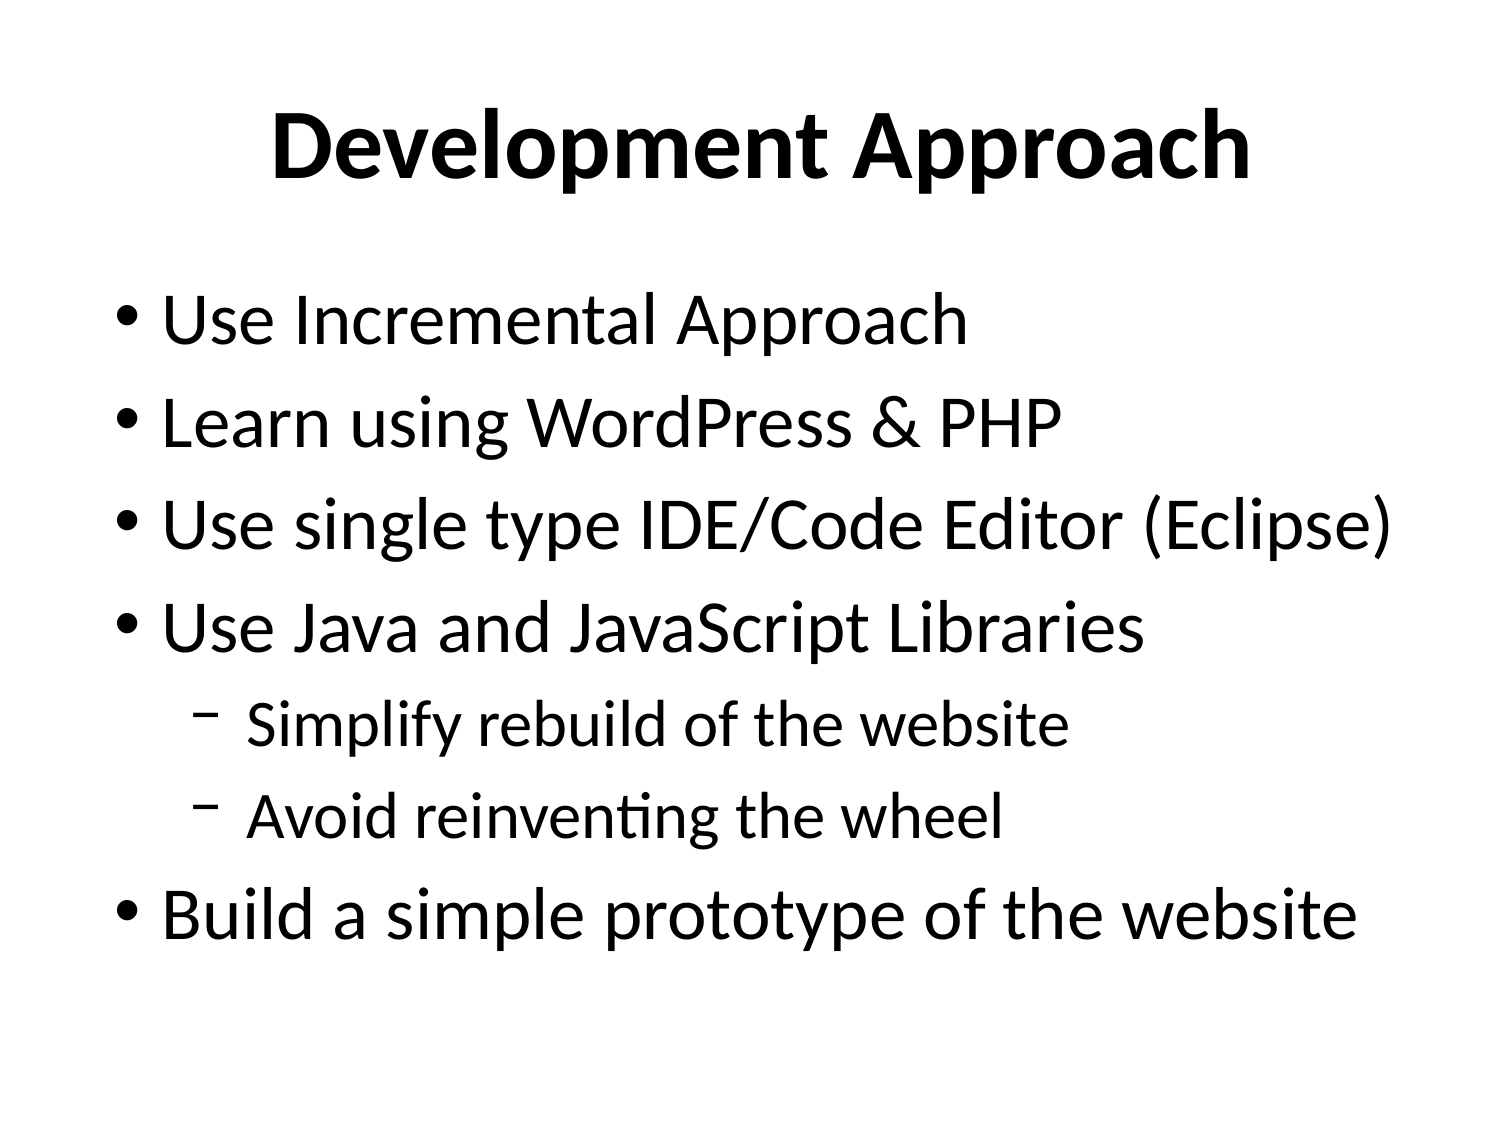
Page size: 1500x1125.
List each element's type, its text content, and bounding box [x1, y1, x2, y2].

text_box Use Incremental Approach Learn using WordPress & PHP Use single type IDE/Code Editor (Eclipse) Use Java and JavaScript Libraries Simplify rebuild of the website Avoid reinventing the wheel Build a simple prototype of the website [99, 262, 1413, 963]
text_box Development Approach [137, 45, 1350, 233]
